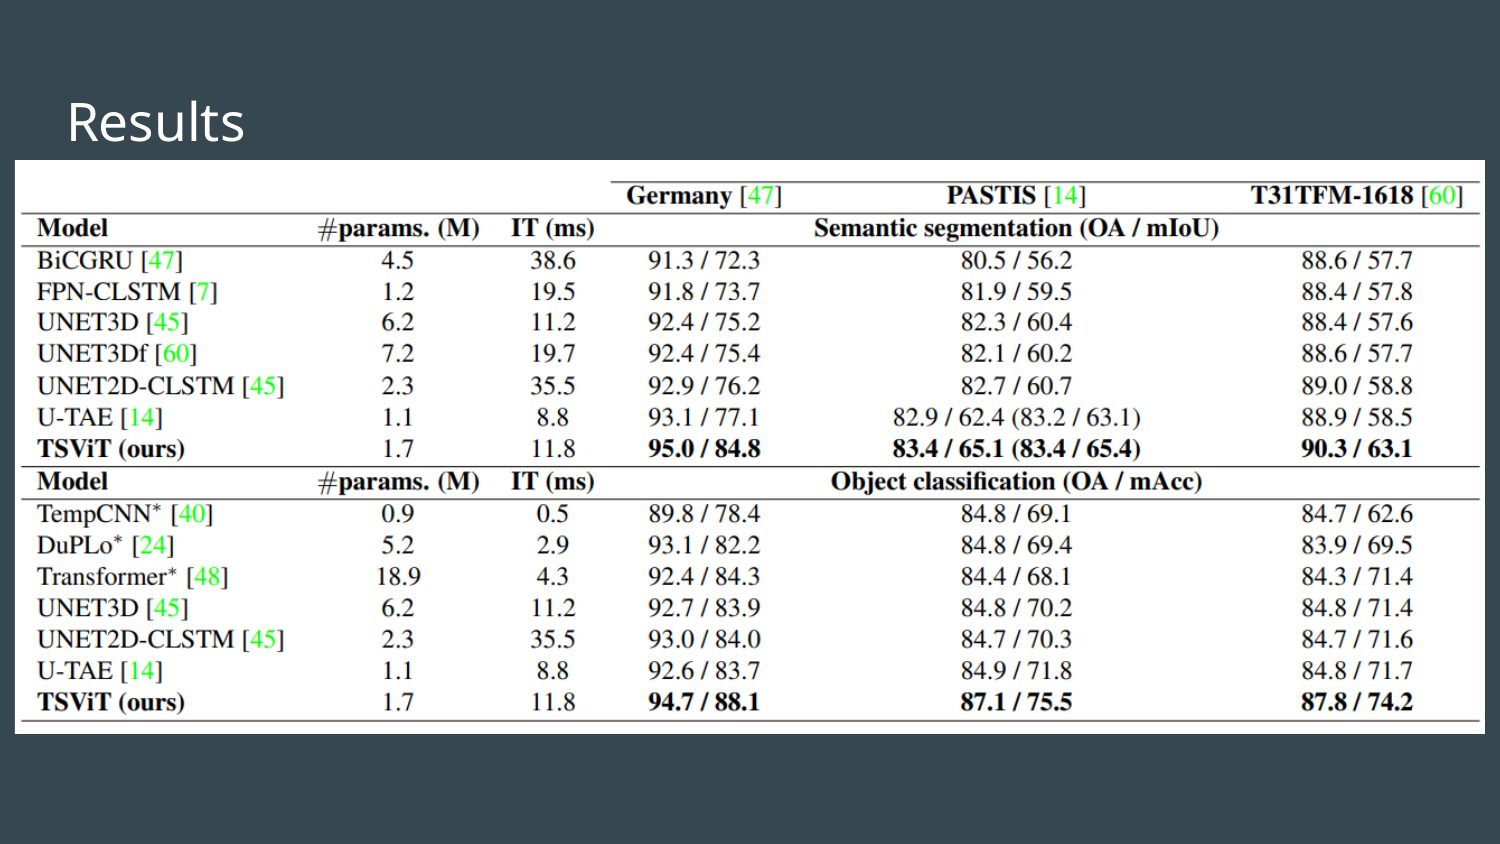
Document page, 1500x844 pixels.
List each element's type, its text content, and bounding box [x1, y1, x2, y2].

picture [14, 160, 1486, 734]
title Results [51, 72, 1449, 159]
